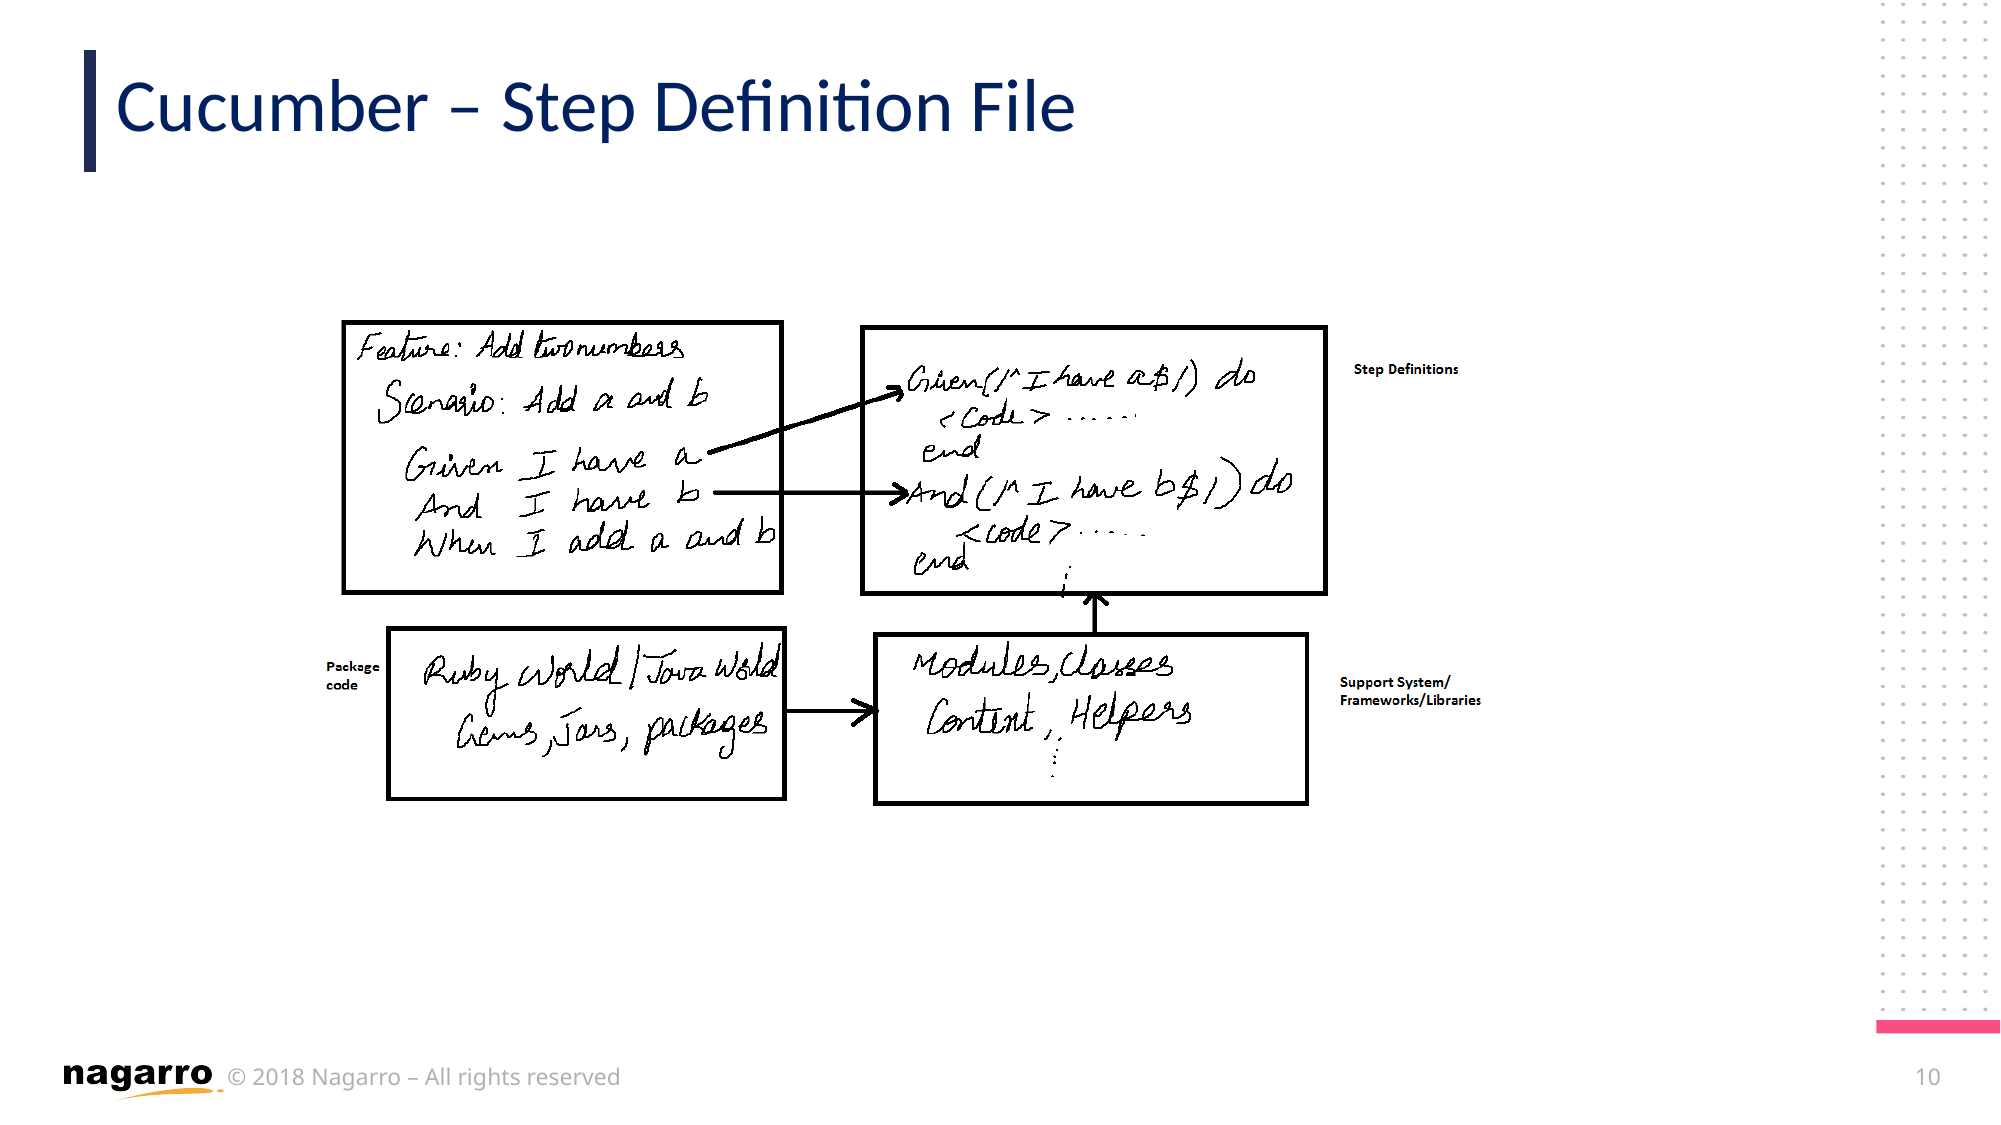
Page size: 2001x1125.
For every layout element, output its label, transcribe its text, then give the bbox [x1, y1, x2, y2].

list Cucumber – Step Definition File [0, 49, 1894, 178]
text_box [61, 212, 1894, 412]
picture [64, 1065, 224, 1102]
picture [320, 313, 1522, 822]
picture [1881, 0, 2000, 1020]
